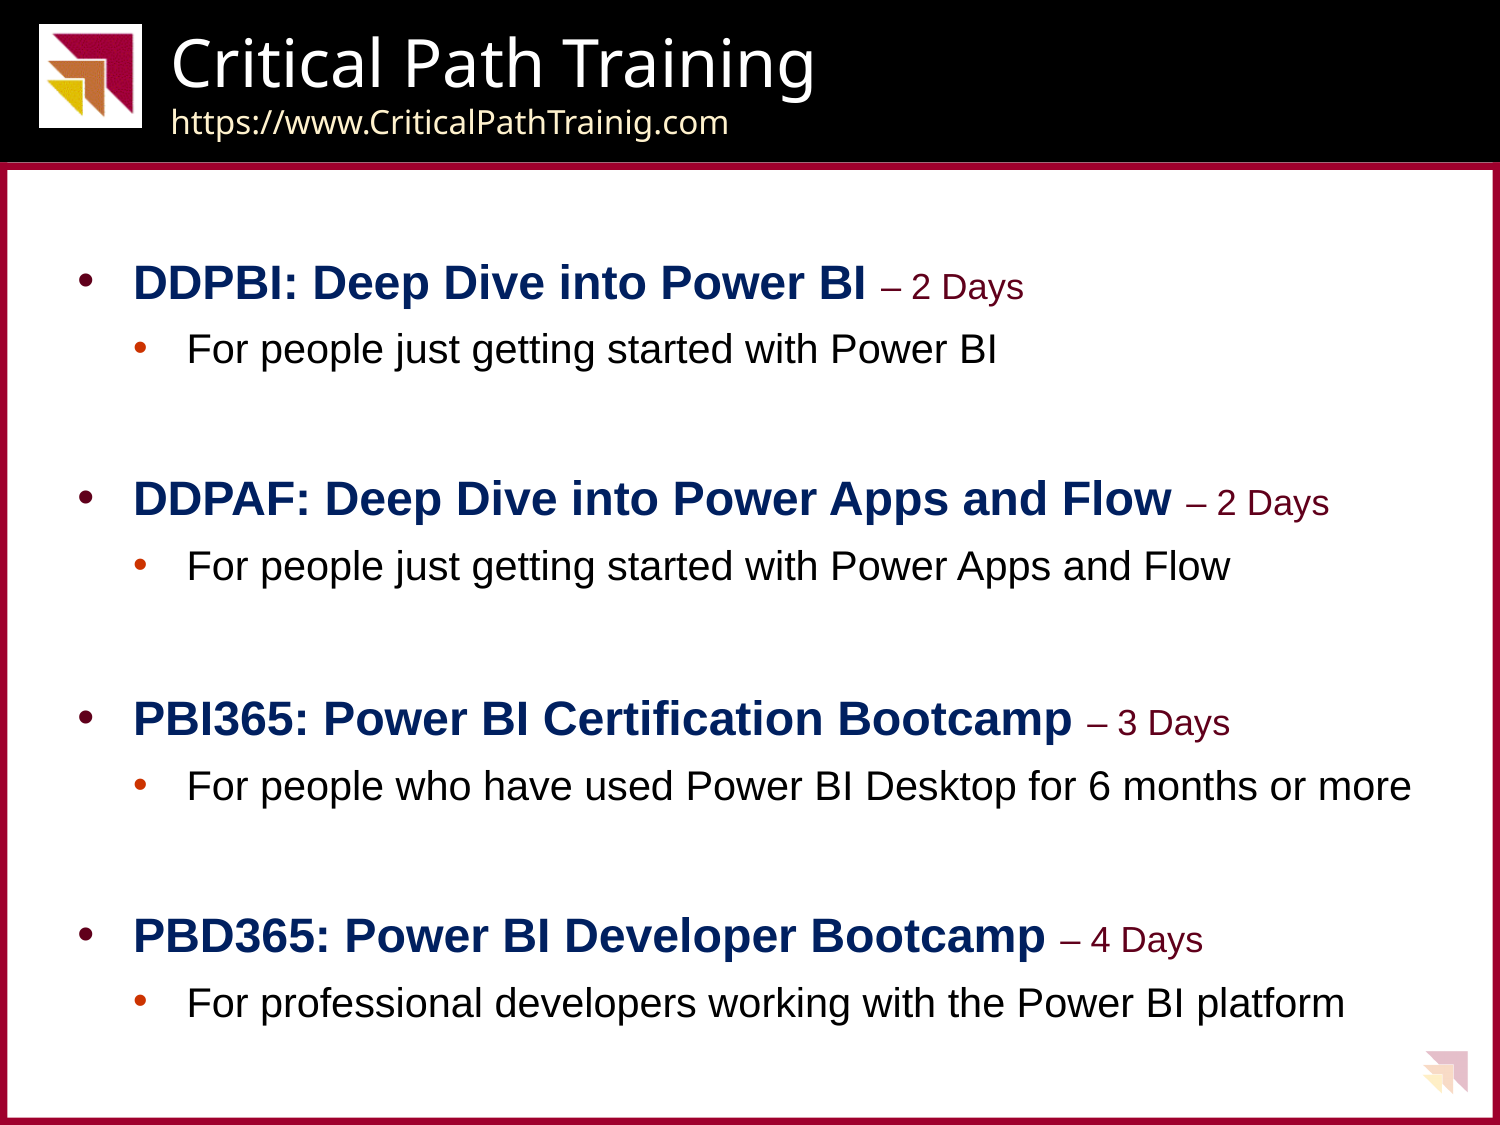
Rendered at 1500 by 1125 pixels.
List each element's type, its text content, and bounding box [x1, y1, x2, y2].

list DDPBI: Deep Dive into Power BI – 2 Days For people just getting started with Power BI DDPAF: Deep Dive into Power Apps and Flow – 2 Days For people just getting started with Power Apps and Flow PBI365: Power BI Certification Bootcamp – 3 Days For people who have used Power BI Desktop for 6 months or more PBD365: Power BI Developer Bootcamp – 4 Days For professional developers working with the Power BI platform [62, 237, 1438, 1088]
title Critical Path Training https://www.CriticalPathTrainig.com [155, 12, 1438, 150]
picture [38, 24, 142, 128]
